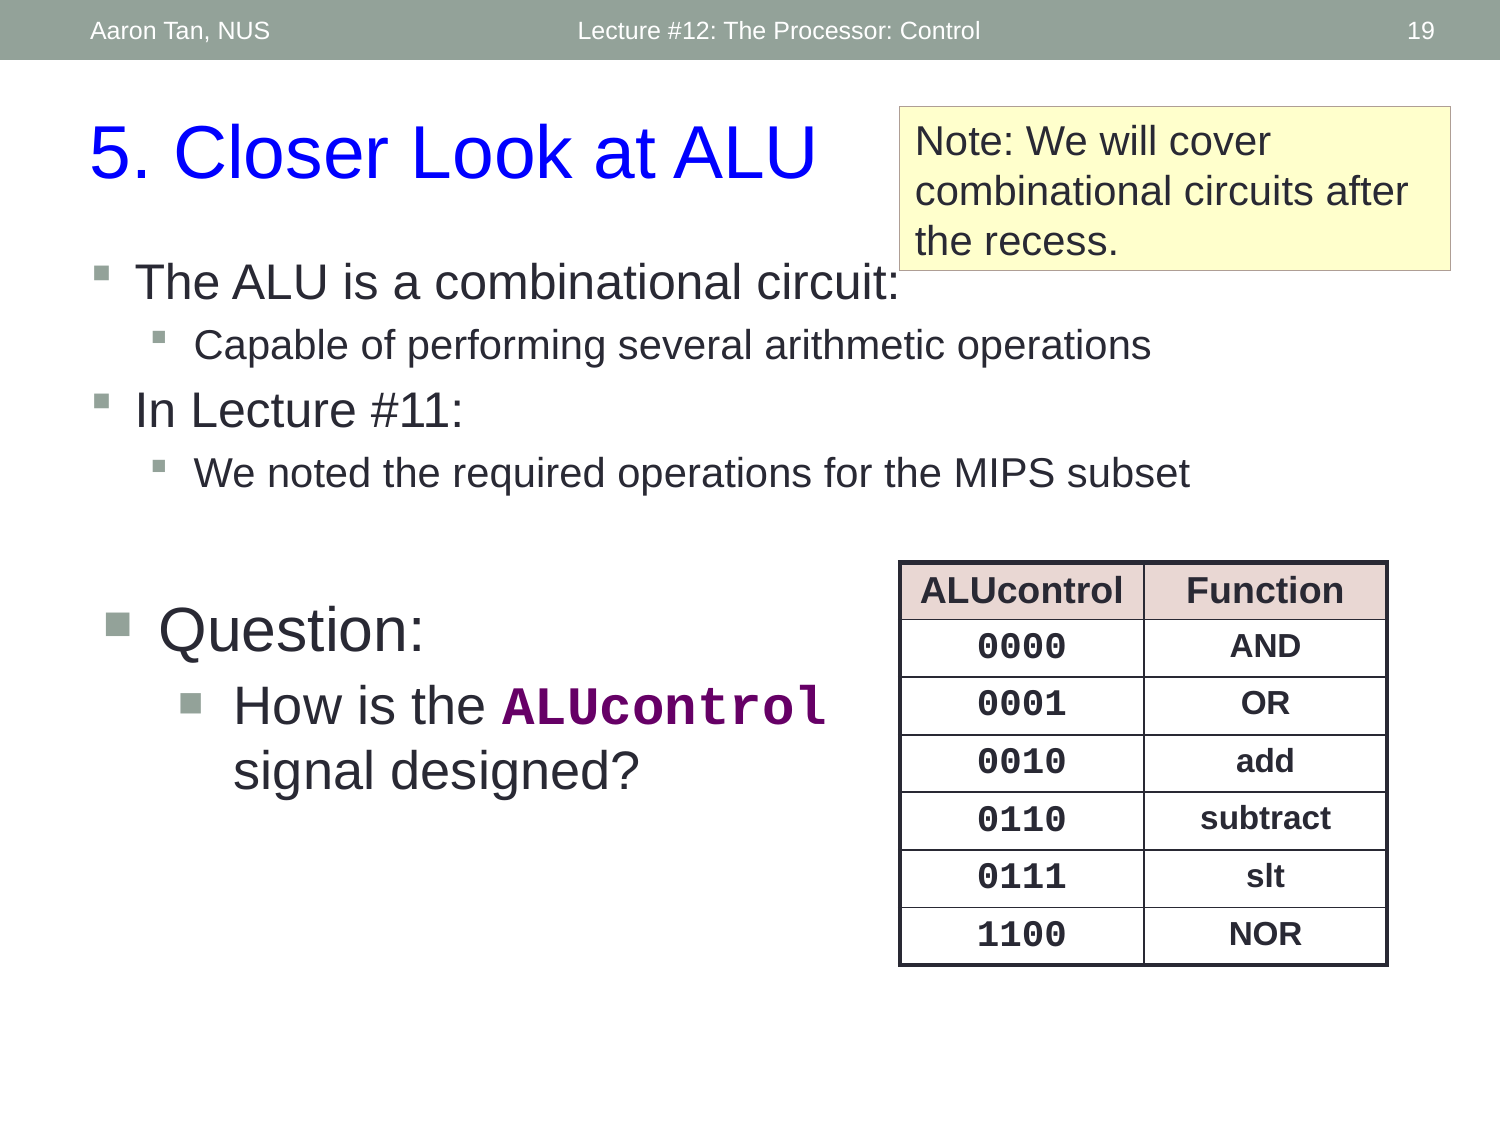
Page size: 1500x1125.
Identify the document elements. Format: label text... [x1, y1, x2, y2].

list The ALU is a combinational circuit: Capable of performing several arithmetic operations In Lecture #11: We noted the required operations for the MIPS subset [75, 241, 1425, 600]
table_cell subtract [1145, 793, 1385, 849]
table_cell OR [1145, 678, 1385, 734]
table_cell 0110 [902, 793, 1143, 849]
table_cell slt [1145, 851, 1385, 907]
table_cell 1100 [902, 908, 1143, 963]
table_cell 0111 [902, 851, 1143, 907]
table_cell 0001 [902, 678, 1143, 734]
text_box 5. Closer Look at ALU [74, 96, 1425, 202]
table_cell NOR [1145, 908, 1385, 963]
slide_number 19 [1308, 3, 1450, 57]
table_cell add [1145, 736, 1385, 791]
table_header Function [1145, 565, 1385, 619]
footer Lecture #12: The Processor: Control [562, 3, 1238, 57]
table_cell 0000 [902, 620, 1143, 676]
table_cell AND [1145, 620, 1385, 676]
slide_number Aaron Tan, NUS [75, 3, 550, 57]
text_box Question: How is the ALUcontrol signal designed? [87, 587, 900, 860]
table_cell 0010 [902, 736, 1143, 791]
text_box Note: We will cover combinational circuits after the recess. [899, 106, 1451, 271]
table_header ALUcontrol [902, 565, 1143, 619]
